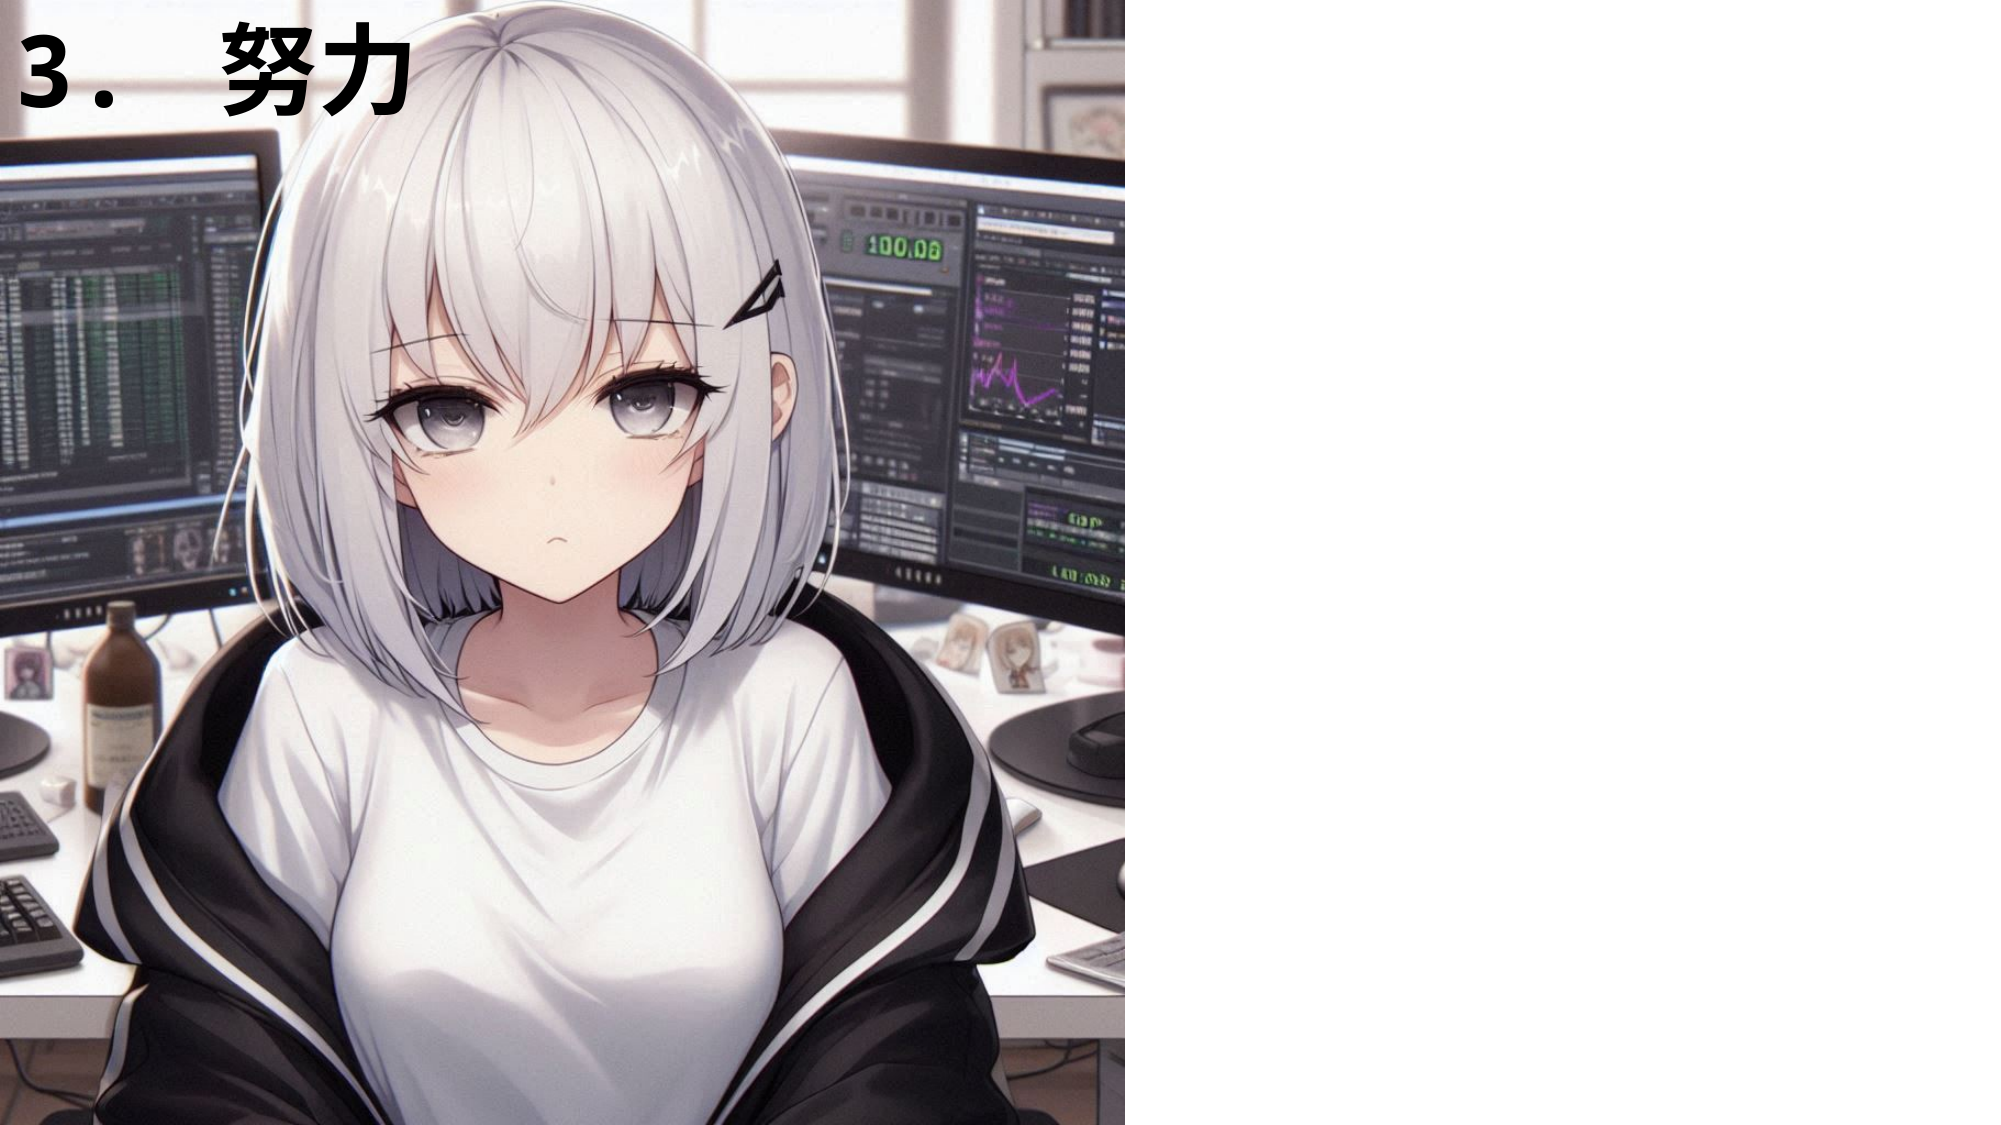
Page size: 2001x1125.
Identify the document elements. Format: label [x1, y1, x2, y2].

picture [0, 0, 1125, 1125]
